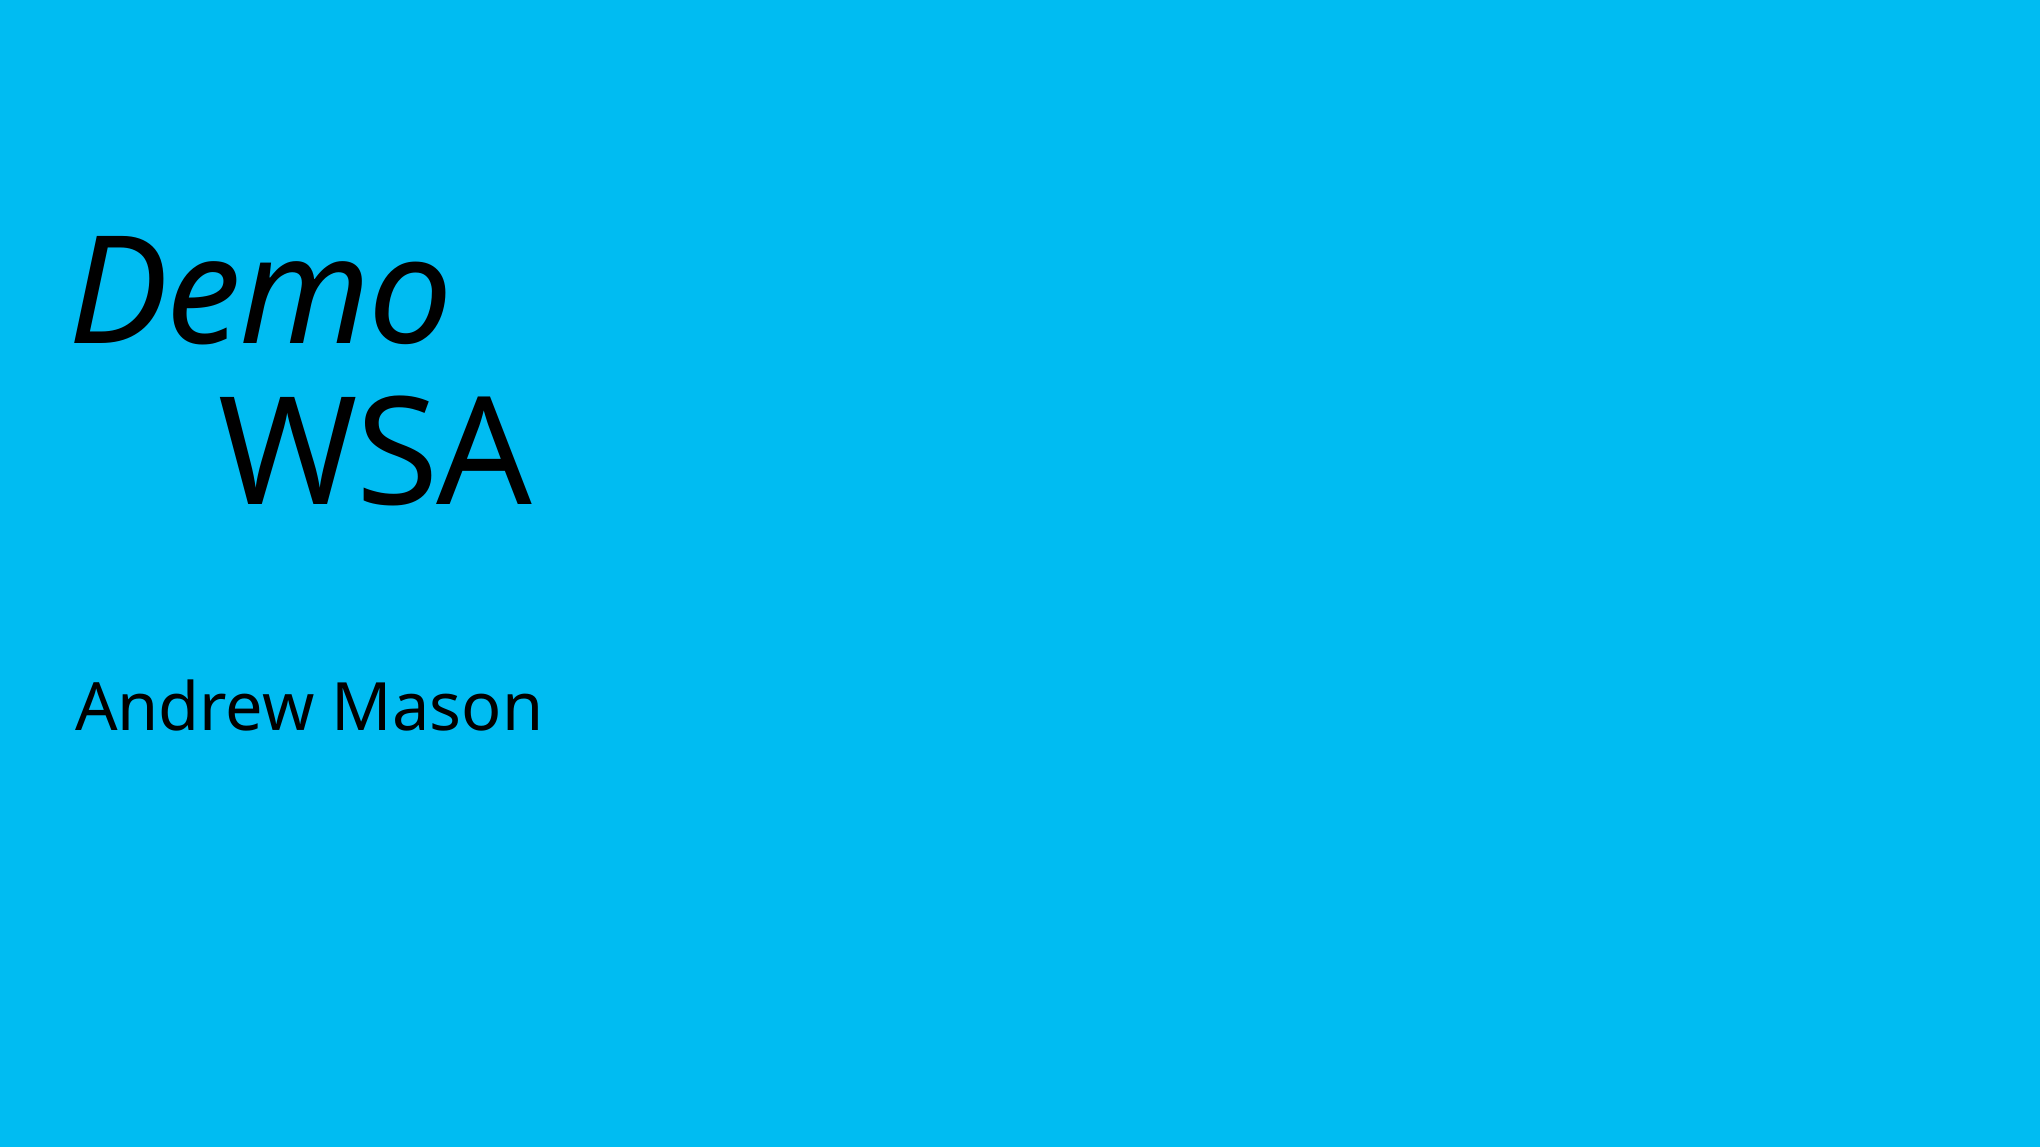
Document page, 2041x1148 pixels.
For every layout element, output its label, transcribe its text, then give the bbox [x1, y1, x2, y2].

title Demo WSA [45, 198, 1546, 556]
list Andrew Mason [45, 648, 1546, 770]
